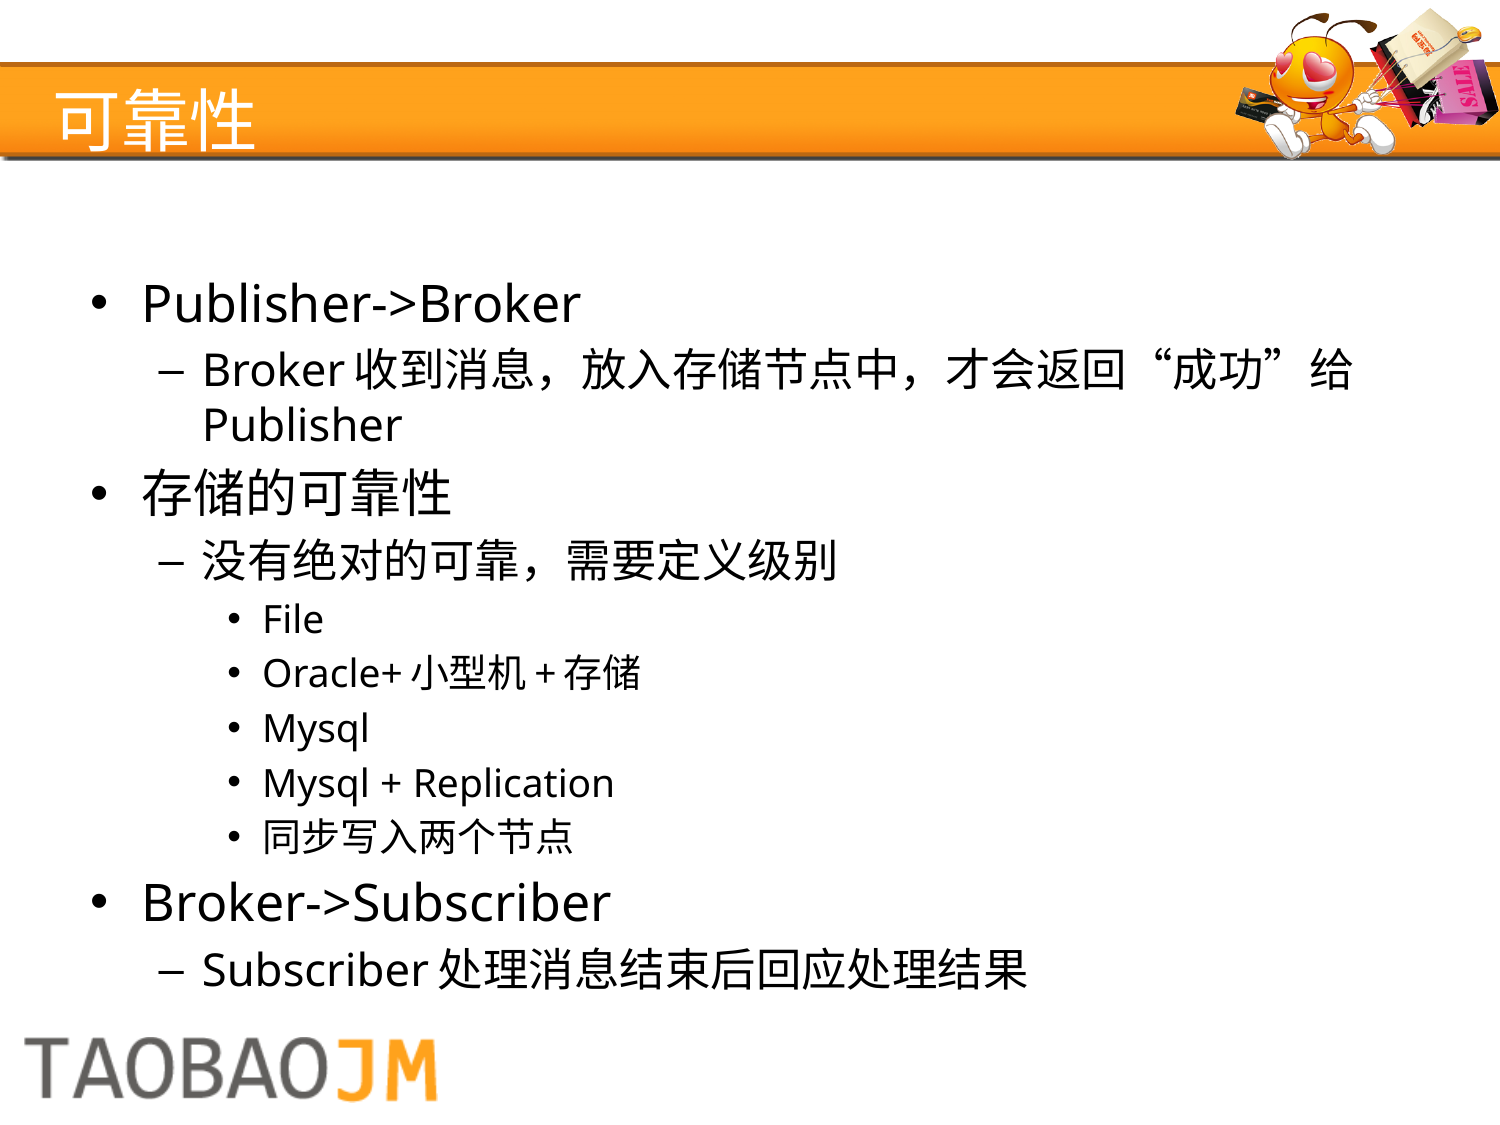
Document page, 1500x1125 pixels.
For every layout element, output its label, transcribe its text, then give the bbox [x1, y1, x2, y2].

picture [0, 0, 1500, 213]
title 可靠性 [37, 87, 1263, 150]
list Publisher->Broker Broker收到消息，放入存储节点中，才会返回“成功”给Publisher 存储的可靠性 没有绝对的可靠，需要定义级别 File Oracle+小型机+存储 Mysql Mysql + Replication 同步写入两个节点 Broker->Subscriber Subscriber处理消息结束后回应处理结果 [75, 262, 1425, 1005]
picture [24, 1037, 438, 1103]
